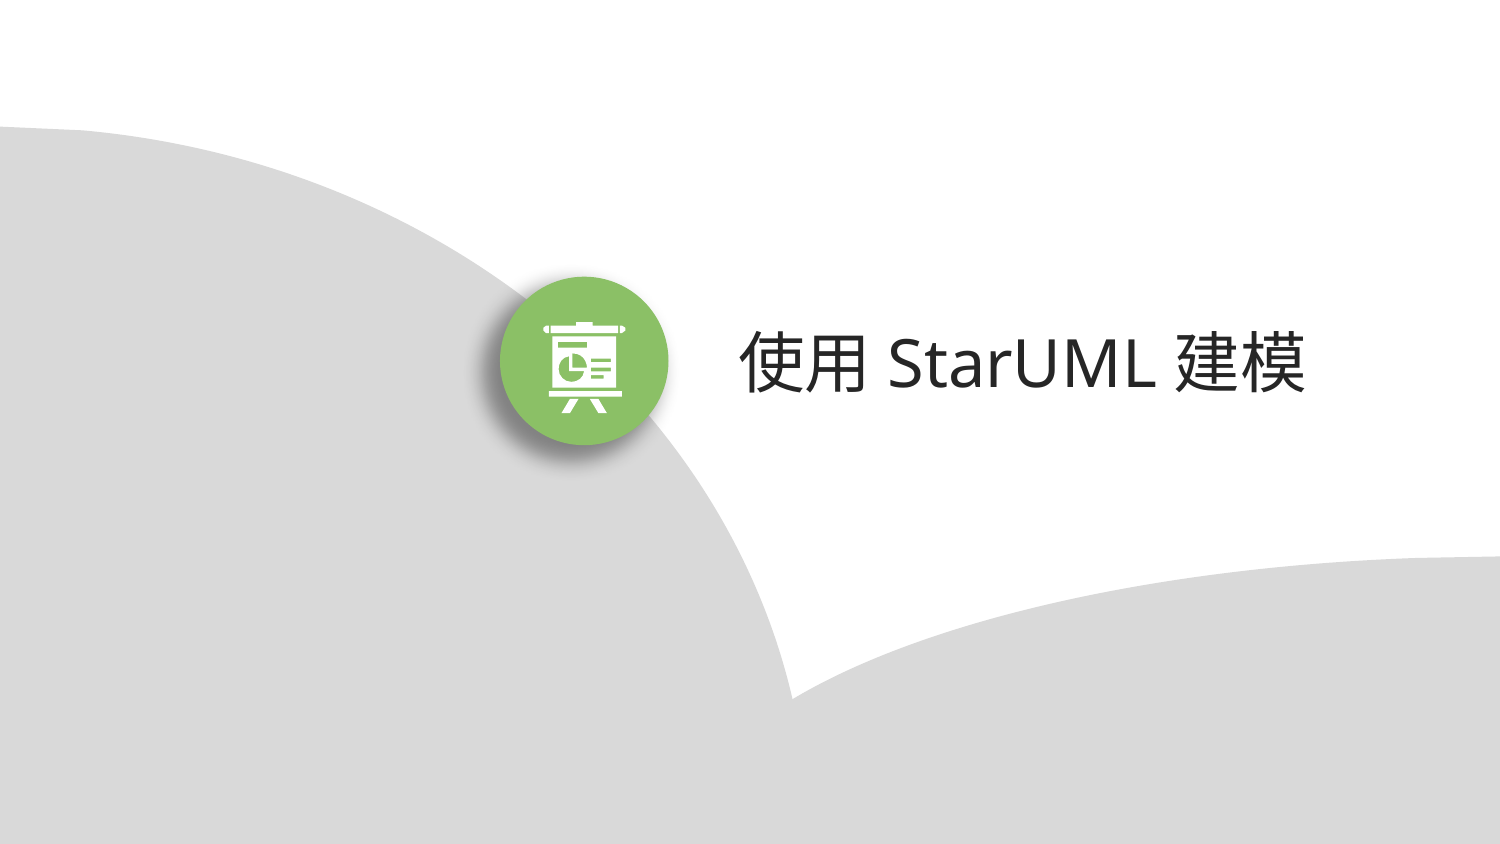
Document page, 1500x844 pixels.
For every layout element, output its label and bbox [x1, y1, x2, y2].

text_box [499, 276, 669, 446]
text_box [0, 126, 1500, 844]
